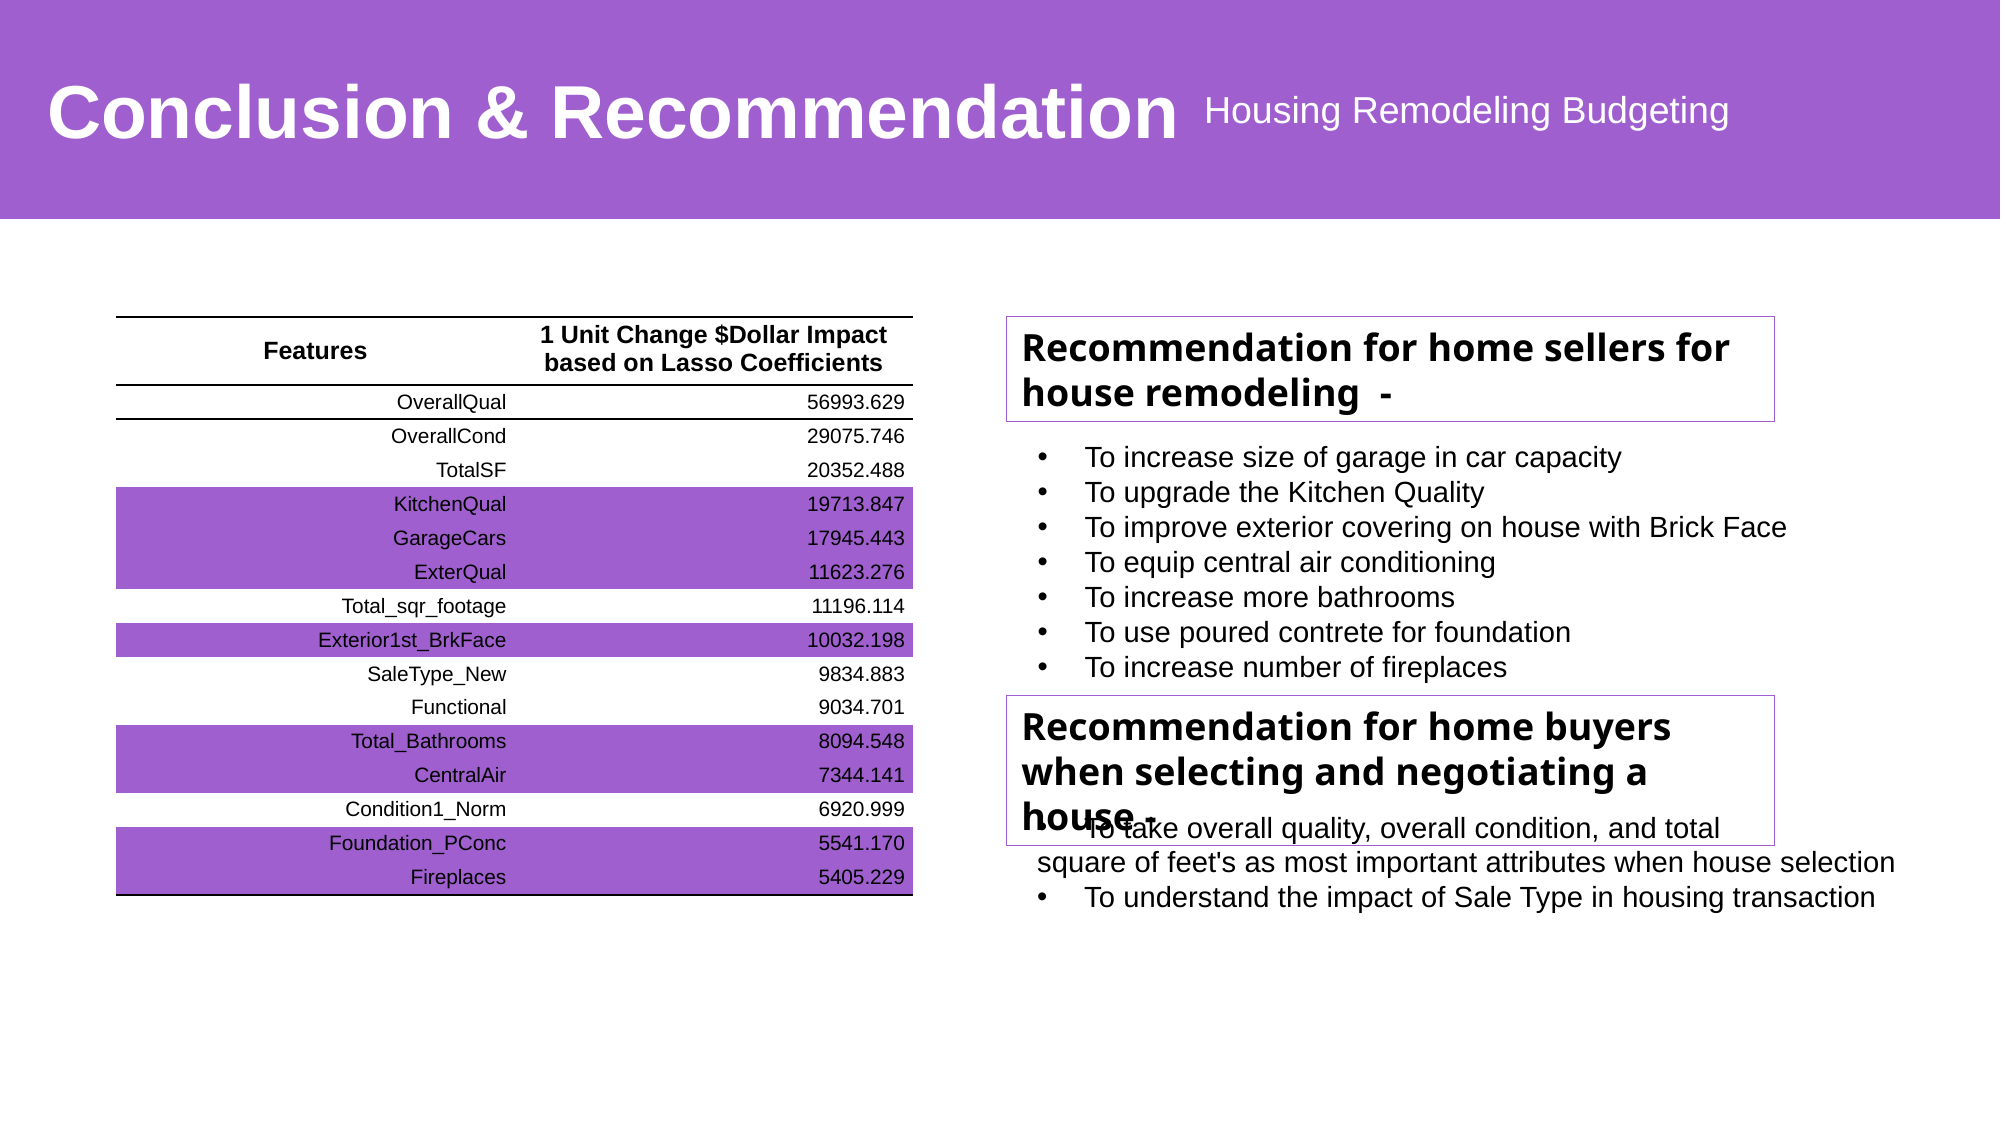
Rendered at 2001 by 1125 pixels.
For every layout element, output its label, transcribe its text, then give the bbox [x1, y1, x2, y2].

table_cell SaleType_New [116, 657, 515, 691]
table_header Features [116, 318, 515, 384]
text_box Conclusion & Recommendation [32, 56, 1195, 161]
table_cell 20352.488 [515, 453, 913, 487]
table_cell 11196.114 [515, 589, 913, 623]
table_cell 17945.443 [515, 521, 913, 555]
table_cell 9834.883 [515, 657, 913, 691]
table_cell 5405.229 [515, 861, 913, 894]
text_box Recommendation for home sellers for house remodeling - [1006, 316, 1775, 422]
table_cell 9034.701 [515, 691, 913, 725]
table_cell 29075.746 [515, 420, 913, 453]
table_cell Exterior1st_BrkFace [116, 623, 515, 657]
table_cell Foundation_PConc [116, 827, 515, 861]
table_cell 11623.276 [515, 555, 913, 589]
table_cell 6920.999 [515, 793, 913, 827]
table_cell Total_sqr_footage [116, 589, 515, 623]
table_cell Functional [116, 691, 515, 725]
table_cell ExterQual [116, 555, 515, 589]
table_cell 5541.170 [515, 827, 913, 861]
table_cell KitchenQual [116, 487, 515, 521]
table_cell Condition1_Norm [116, 793, 515, 827]
table_cell 10032.198 [515, 623, 913, 657]
table_cell GarageCars [116, 521, 515, 555]
table_cell 19713.847 [515, 487, 913, 521]
text_box To increase size of garage in car capacity To upgrade the Kitchen Quality To improve exterior covering on house with Brick Face To equip central air conditioning To increase more bathrooms To use poured contrete for foundation To increase number of fireplaces [1022, 431, 1804, 691]
table_cell OverallCond [116, 420, 515, 453]
table_cell Total_Bathrooms [116, 725, 515, 759]
table_cell 56993.629 [515, 386, 913, 418]
text_box Recommendation for home buyers when selecting and negotiating a house - [1006, 695, 1775, 846]
table_cell 8094.548 [515, 725, 913, 759]
table_header 1 Unit Change $Dollar Impact based on Lasso Coefficients [515, 318, 913, 384]
text_box To take overall quality, overall condition, and total square of feet's as most important attributes when house selection To understand the impact of Sale Type in housing transaction [1022, 801, 1913, 957]
table_cell Fireplaces [116, 861, 515, 894]
table_cell 7344.141 [515, 759, 913, 793]
text_box [0, 0, 2000, 219]
table_cell TotalSF [116, 453, 515, 487]
table_cell OverallQual [116, 386, 515, 418]
text_box Housing Remodeling Budgeting [1189, 78, 1766, 139]
table_cell CentralAir [116, 759, 515, 793]
